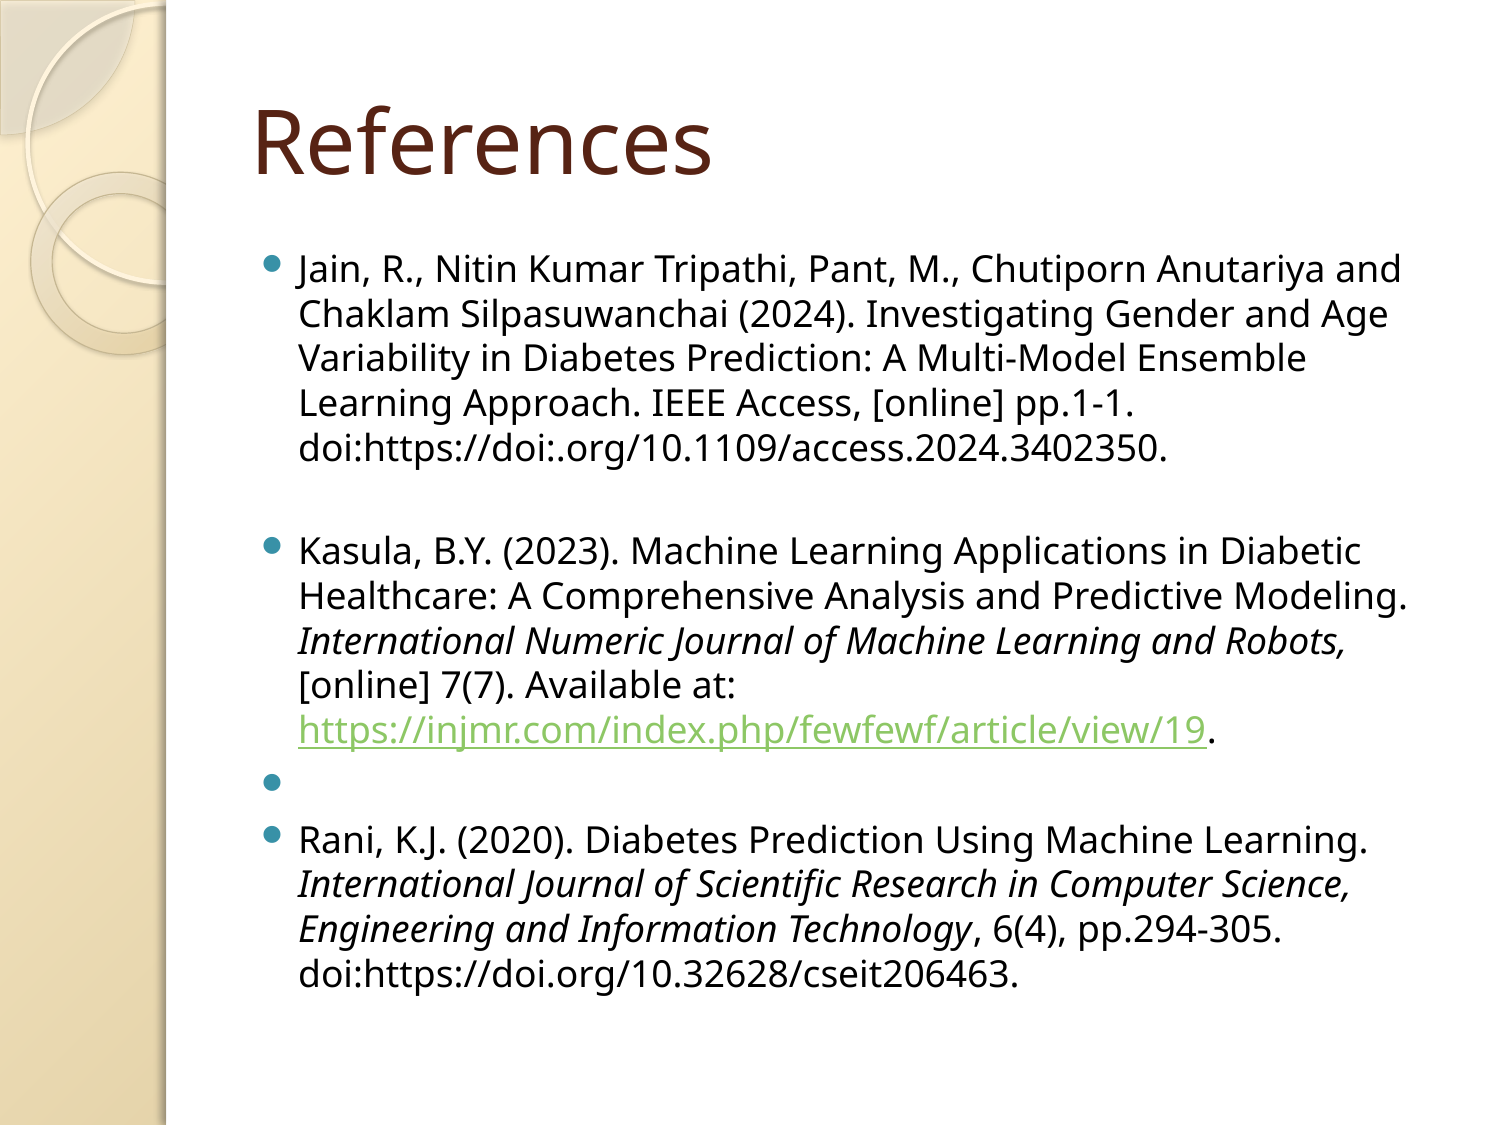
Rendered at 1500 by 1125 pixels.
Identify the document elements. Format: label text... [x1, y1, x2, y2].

list Jain, R., Nitin Kumar Tripathi, Pant, M., Chutiporn Anutariya and Chaklam Silpasuwanchai (2024). Investigating Gender and Age Variability in Diabetes Prediction: A Multi-Model Ensemble Learning Approach. IEEE Access, [online] pp.1-1. doi:https://doi:.org/10.1109/access.2024.3402350. Kasula, B.Y. (2023). Machine Learning Applications in Diabetic Healthcare: A Comprehensive Analysis and Predictive Modeling. International Numeric Journal of Machine Learning and Robots, [online] 7(7). Available at: https://injmr.com/index.php/fewfewf/article/view/19. Rani, K.J. (2020). Diabetes Prediction Using Machine Learning. International Journal of Scientific Research in Computer Science, Engineering and Information Technology, 6(4), pp.294-305. doi:https://doi.org/10.32628/cseit206463. [235, 237, 1466, 1025]
title References [235, 45, 1466, 233]
